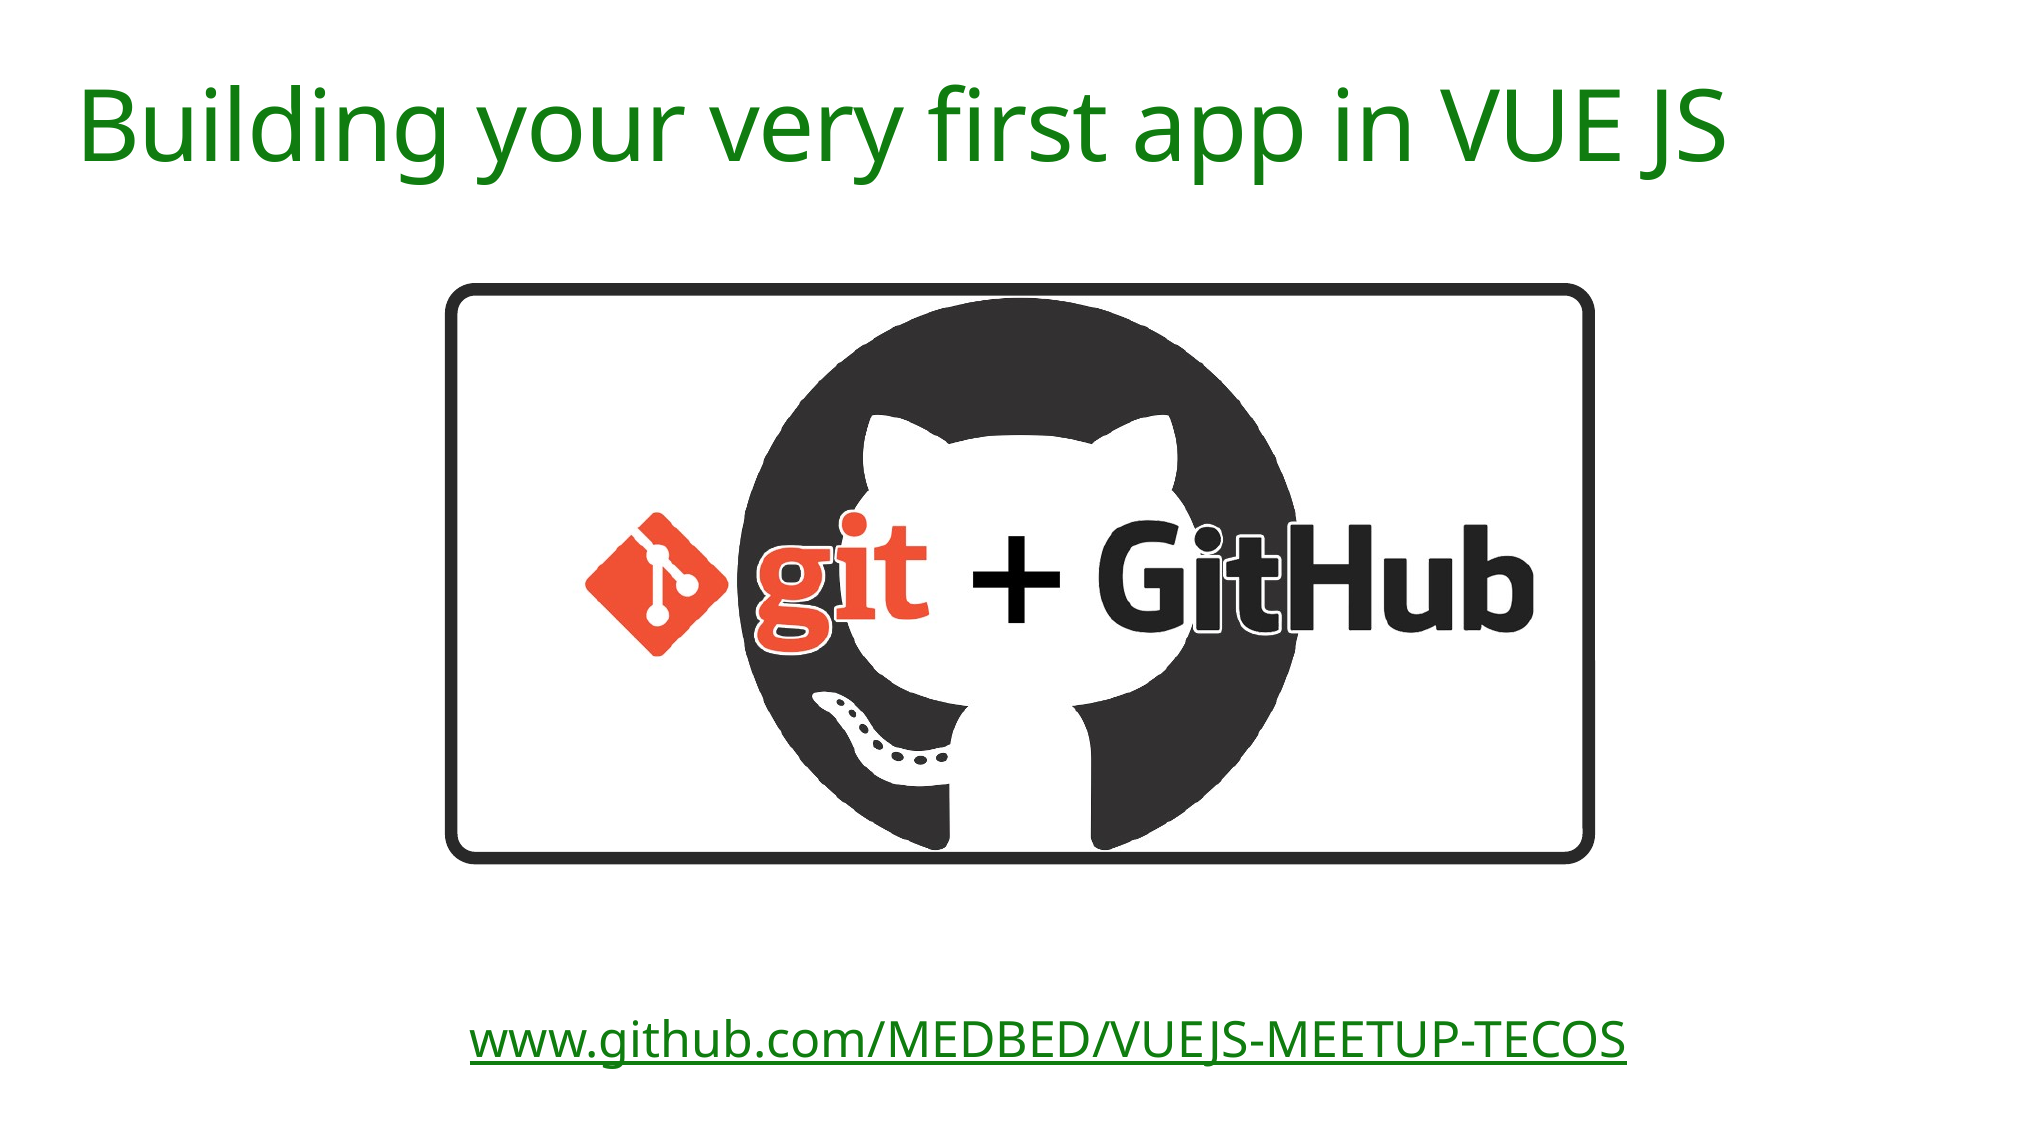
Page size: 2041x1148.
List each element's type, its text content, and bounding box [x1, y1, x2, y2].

title Building your very first app in VUE JS [60, 60, 1980, 210]
picture [450, 289, 1589, 859]
text_box www.github.com/MEDBED/VUEJS-MEETUP-TECOS [439, 984, 1658, 1094]
